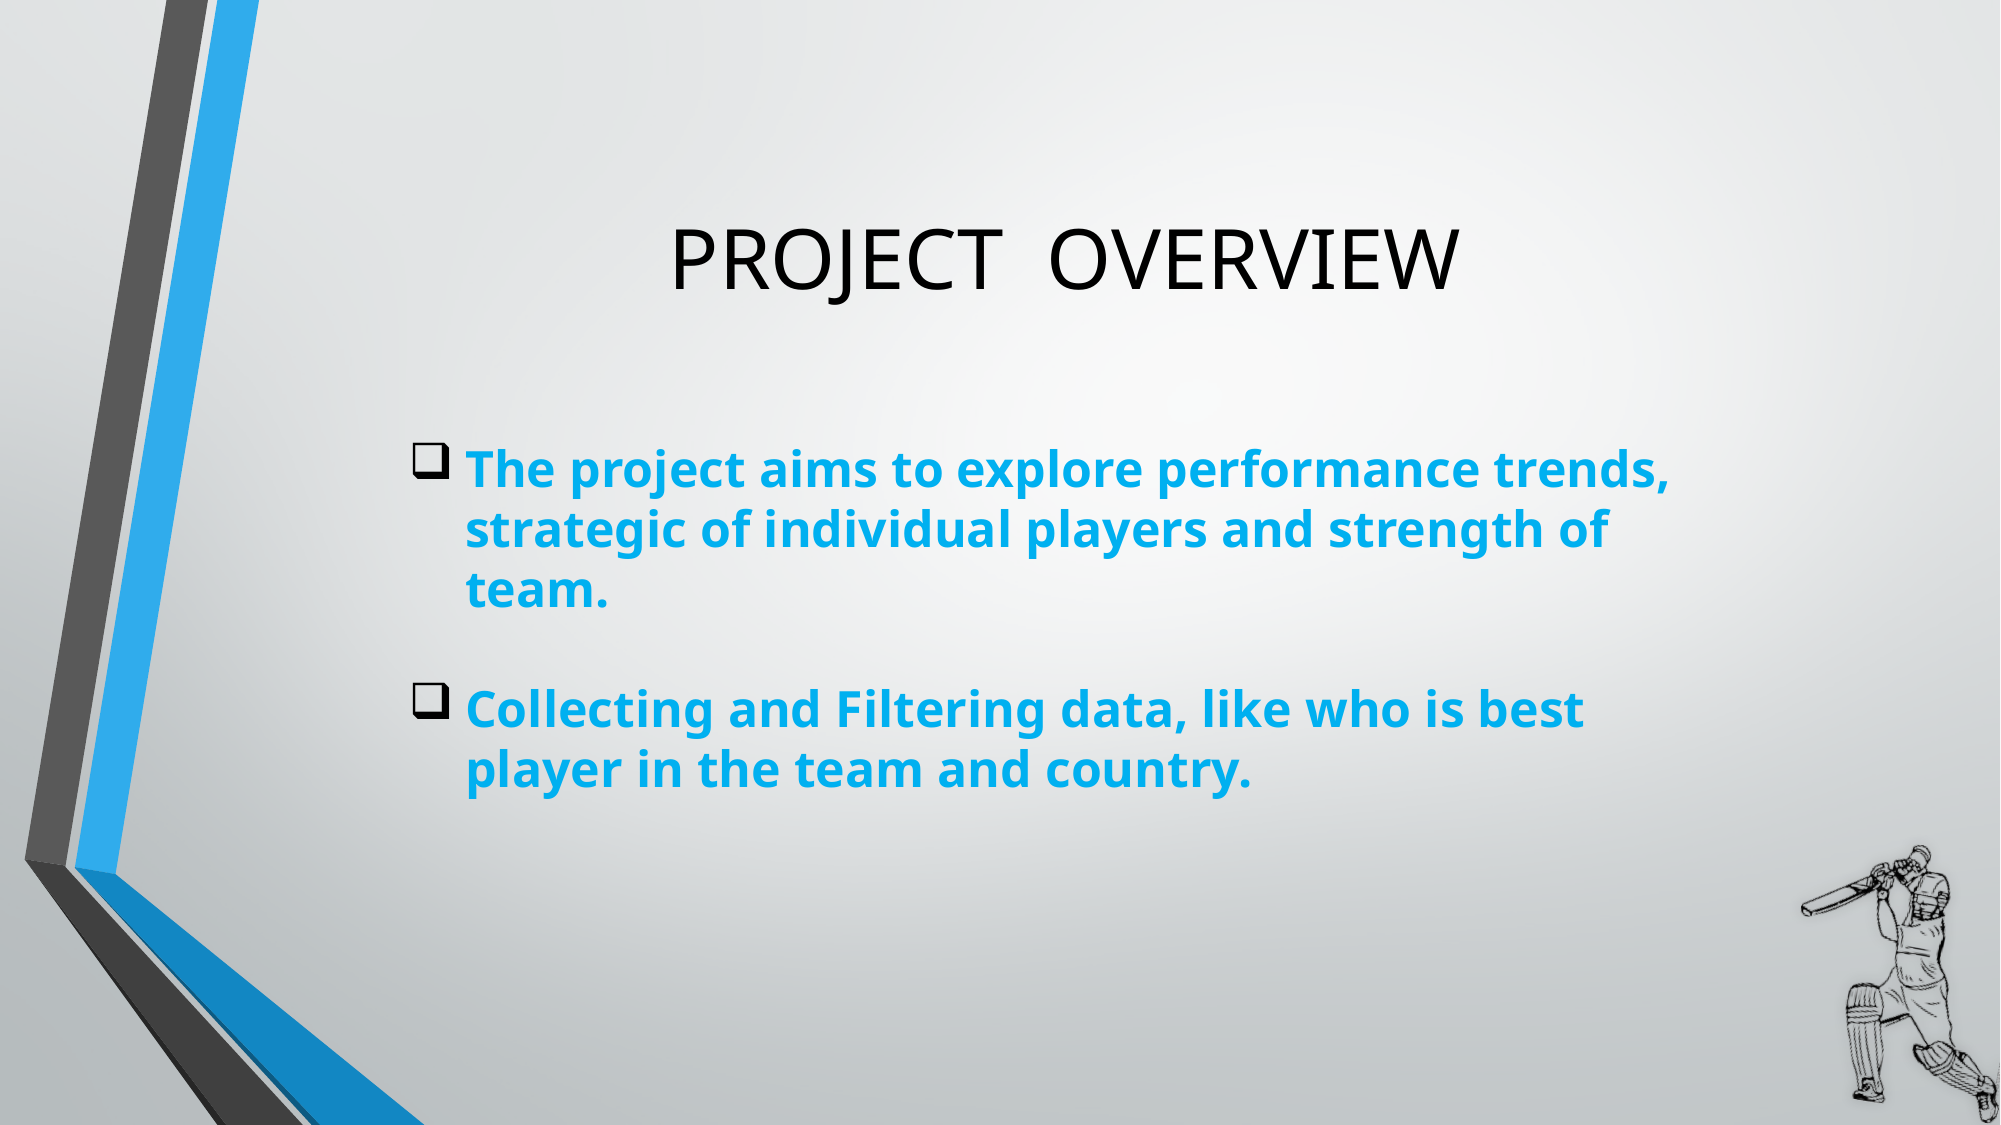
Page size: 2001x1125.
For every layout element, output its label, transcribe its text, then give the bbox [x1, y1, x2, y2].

text_box The project aims to explore performance trends, strategic of individual players and strength of team. Collecting and Filtering data, like who is best player in the team and country. [394, 429, 1733, 940]
picture [1769, 826, 2000, 1124]
title PROJECT OVERVIEW [243, 112, 1887, 400]
